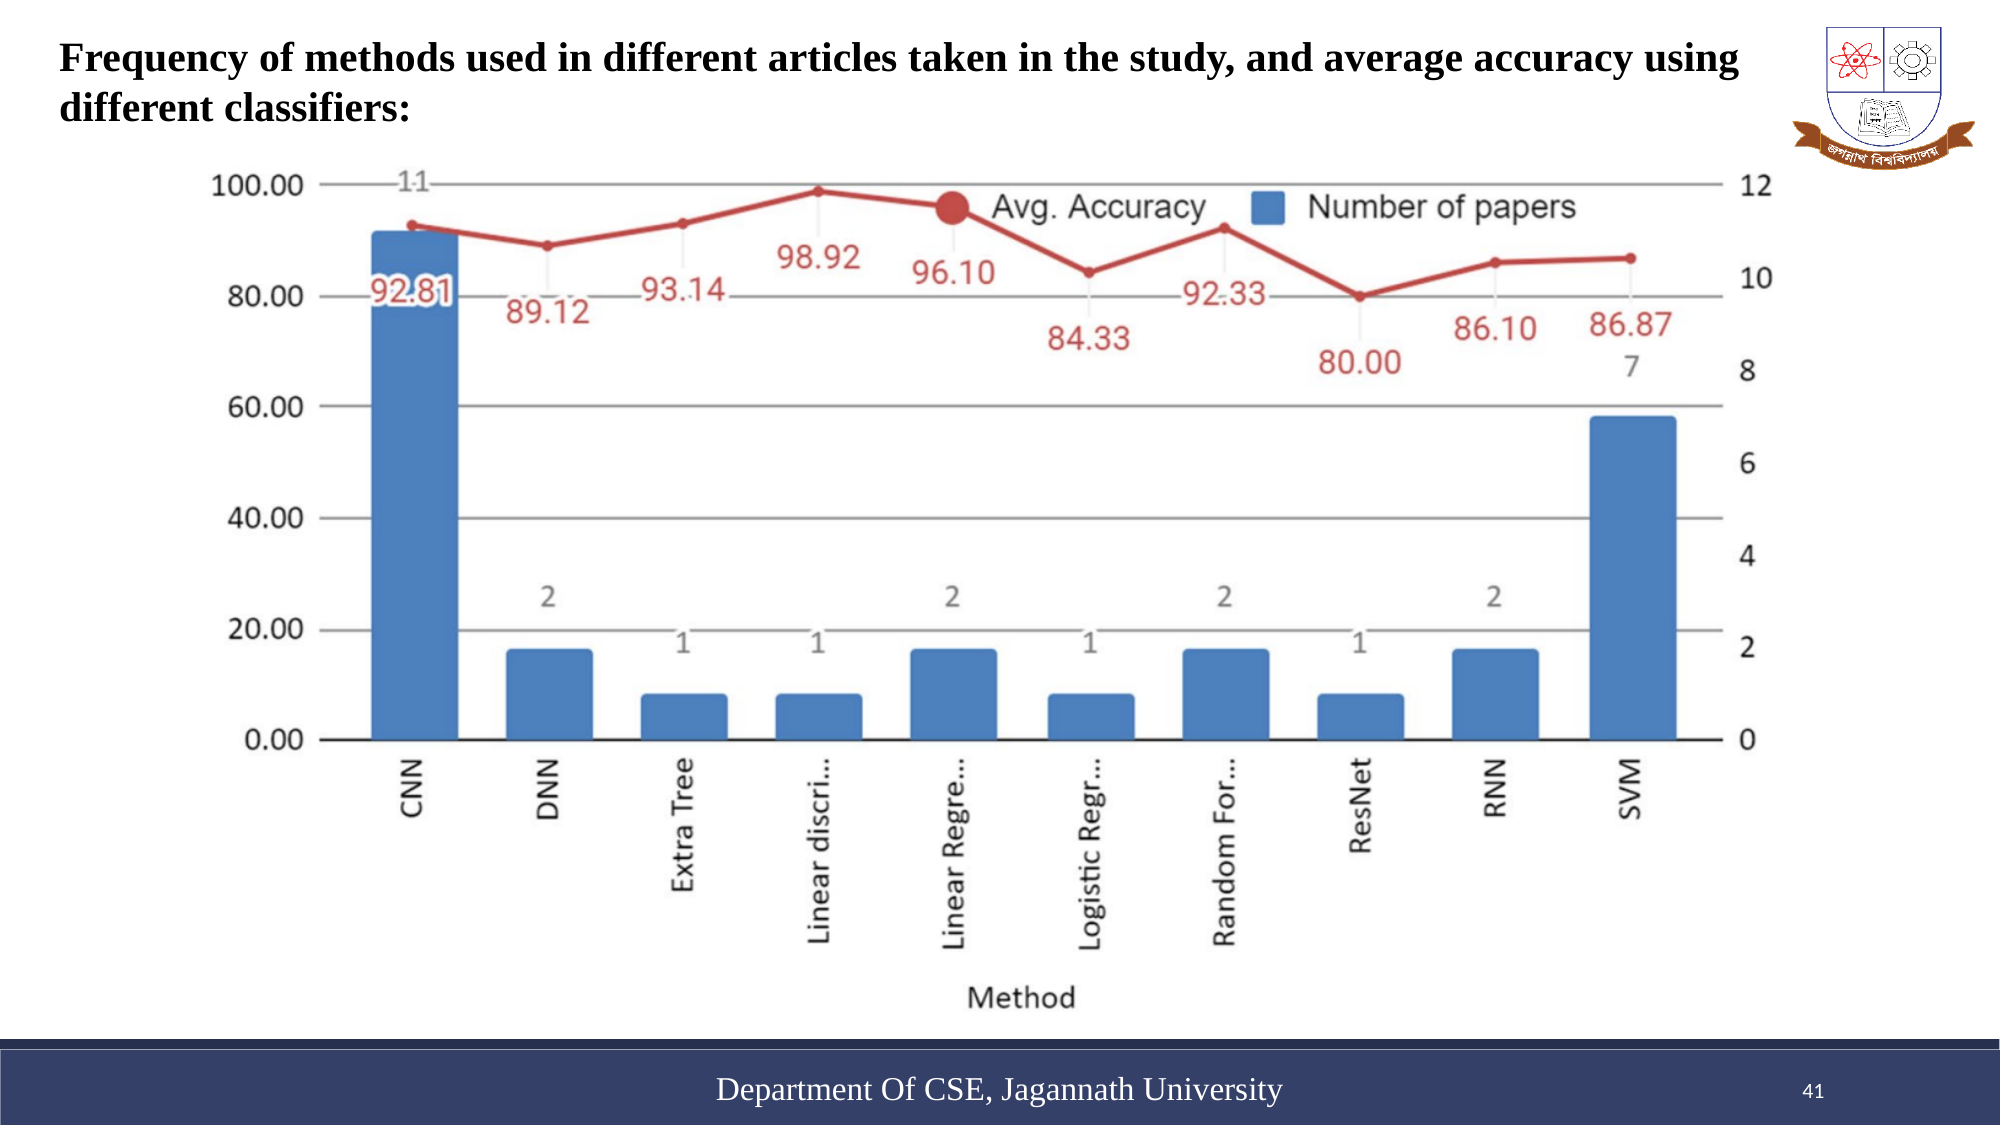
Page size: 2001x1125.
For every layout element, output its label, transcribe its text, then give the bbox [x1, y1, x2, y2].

picture [167, 17, 1975, 1025]
slide_number 41 [1624, 1059, 1840, 1120]
footer Department Of CSE, Jagannath University [604, 1057, 1396, 1118]
text_box Frequency of methods used in different articles taken in the study, and average accuracy using different classifiers: [44, 22, 1789, 138]
